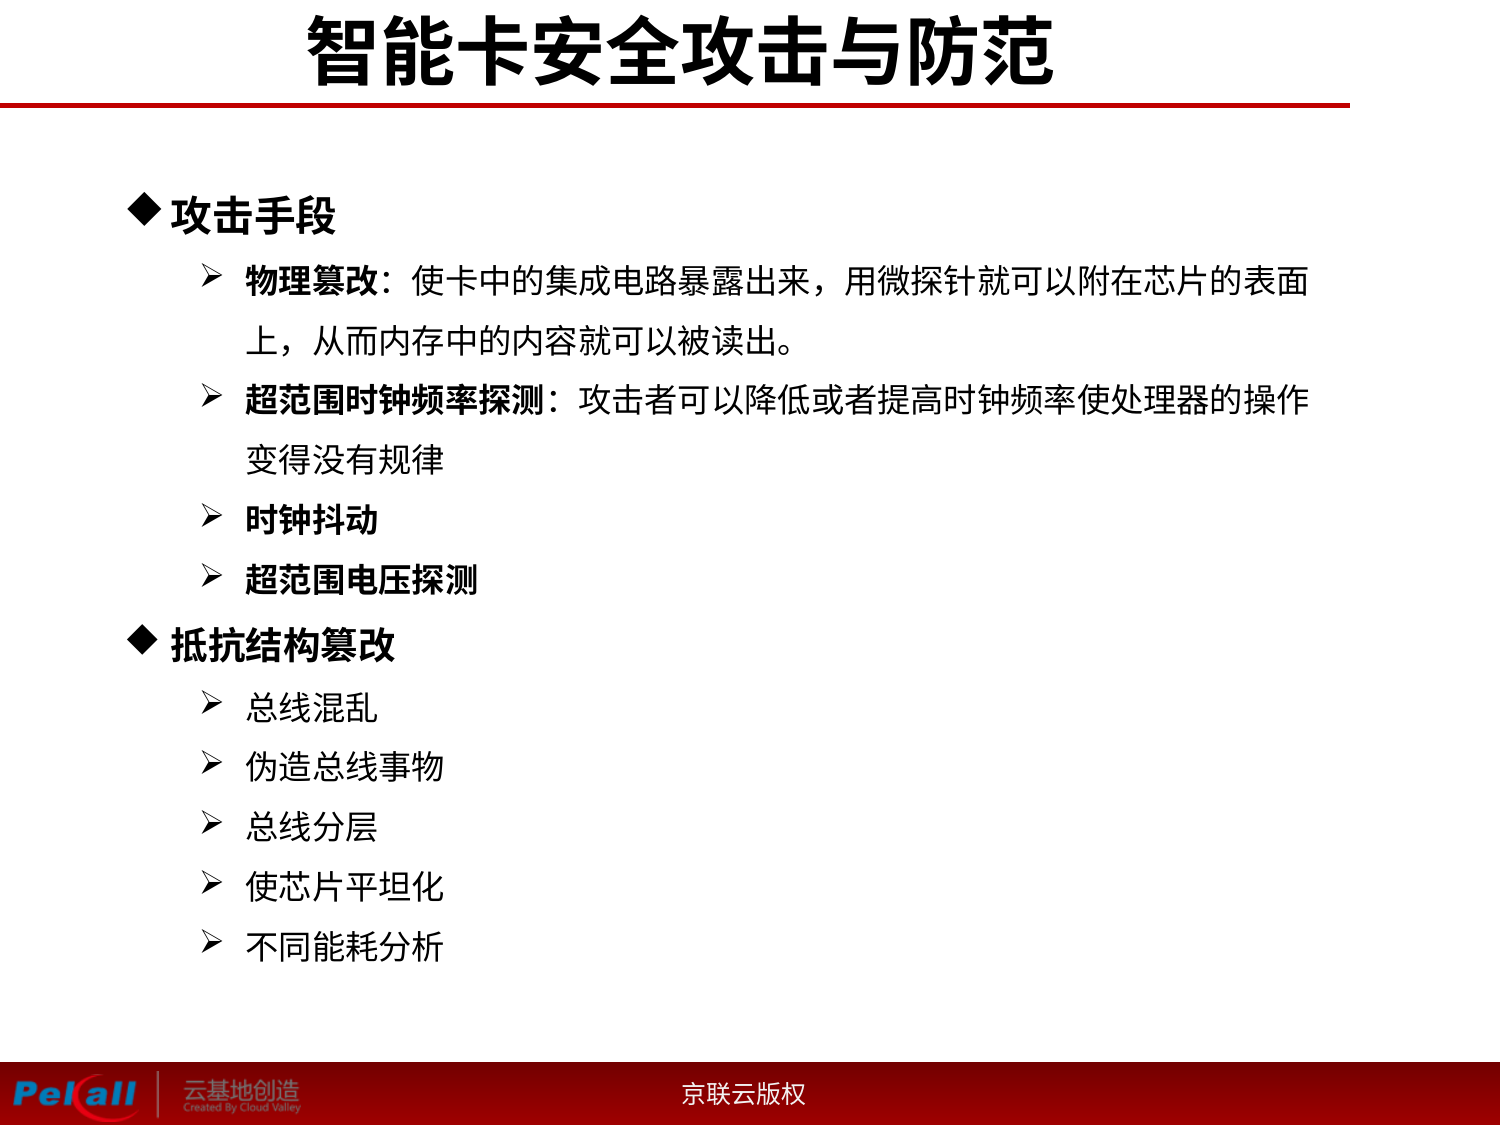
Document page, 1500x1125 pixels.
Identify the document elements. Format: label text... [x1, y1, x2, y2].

text_box 攻击手段 物理篡改：使卡中的集成电路暴露出来，用微探针就可以附在芯片的表面上，从而内存中的内容就可以被读出。 超范围时钟频率探测：攻击者可以降低或者提高时钟频率使处理器的操作变得没有规律 时钟抖动 超范围电压探测 抵抗结构篡改 总线混乱 伪造总线事物 总线分层 使芯片平坦化 不同能耗分析 [109, 157, 1349, 974]
title 智能卡安全攻击与防范 [11, 0, 1349, 99]
picture [13, 1071, 301, 1122]
